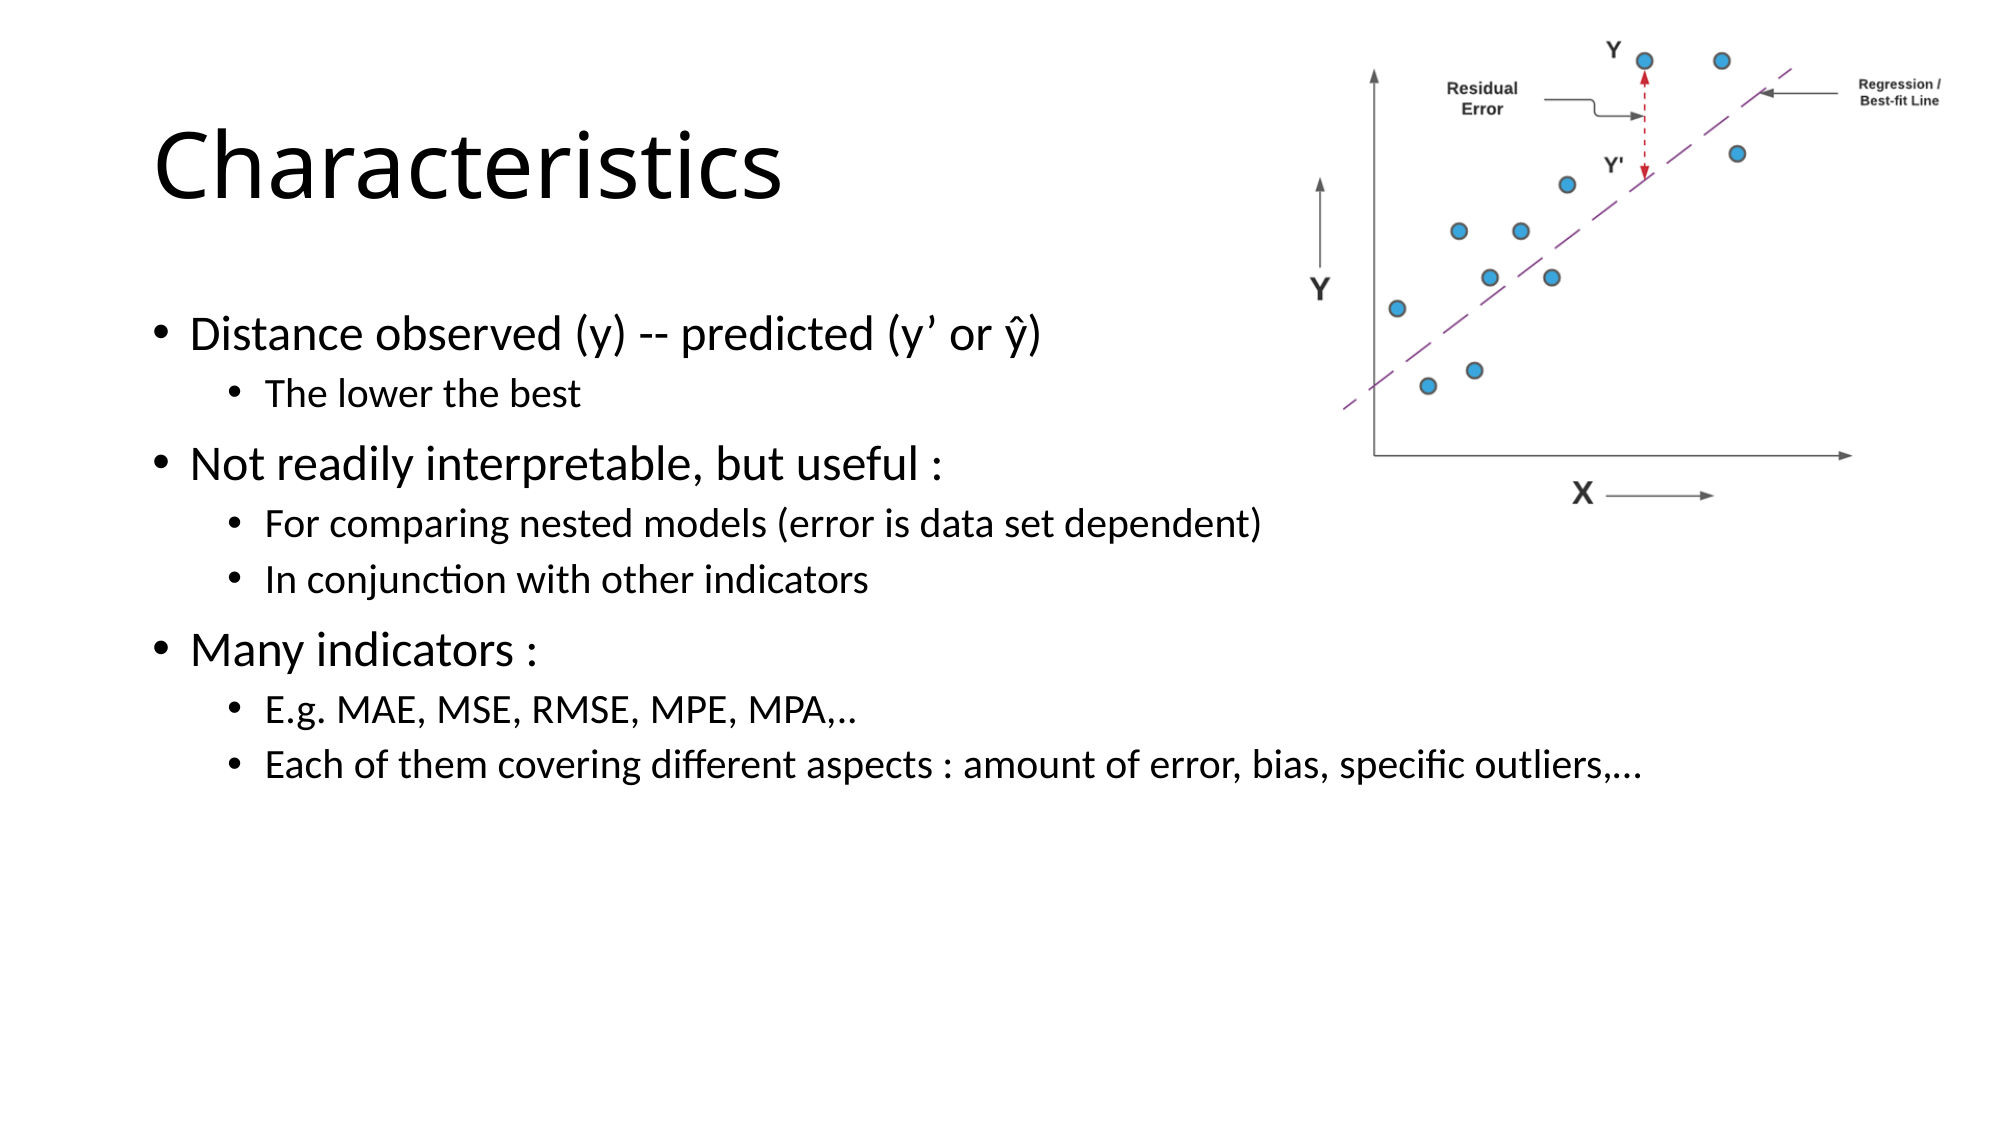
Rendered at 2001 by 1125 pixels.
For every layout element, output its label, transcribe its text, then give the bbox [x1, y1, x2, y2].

list Distance observed (y) -- predicted (y’ or ŷ) The lower the best Not readily interpretable, but useful : For comparing nested models (error is data set dependent) In conjunction with other indicators Many indicators : E.g. MAE, MSE, RMSE, MPE, MPA,.. Each of them covering different aspects : amount of error, bias, specific outliers,… [137, 299, 1863, 1014]
title Characteristics [137, 59, 1266, 278]
picture [1266, 0, 2000, 551]
